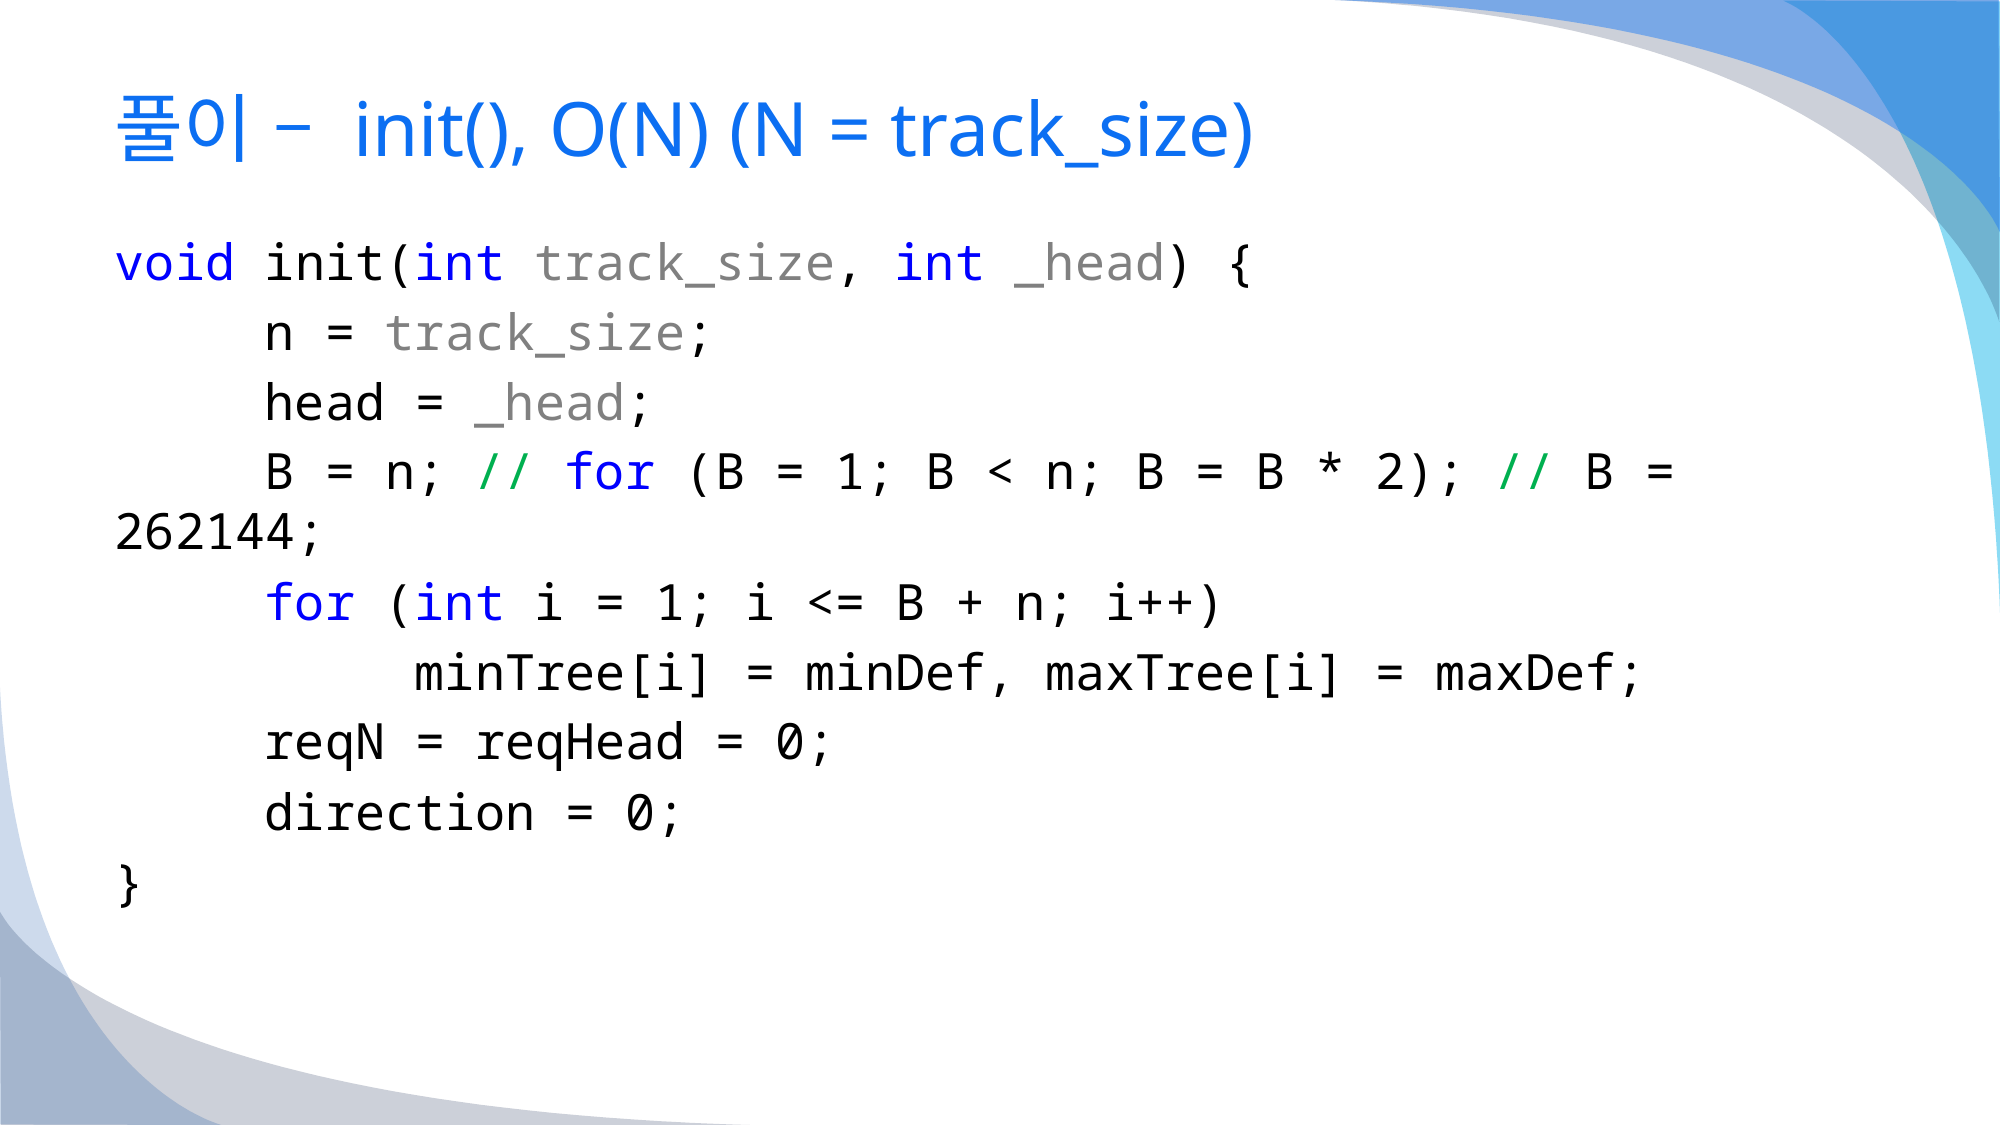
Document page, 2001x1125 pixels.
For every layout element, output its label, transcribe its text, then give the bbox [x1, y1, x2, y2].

list void init(int track_size, int _head) { n = track_size; head = _head; B = n; // for (B = 1; B < n; B = B * 2); // B = 262144; for (int i = 1; i <= B + n; i++) minTree[i] = minDef, maxTree[i] = maxDef; reqN = reqHead = 0; direction = 0; } [99, 222, 1900, 1005]
title 풀이 – init(), O(N) (N = track_size) [99, 50, 1900, 202]
